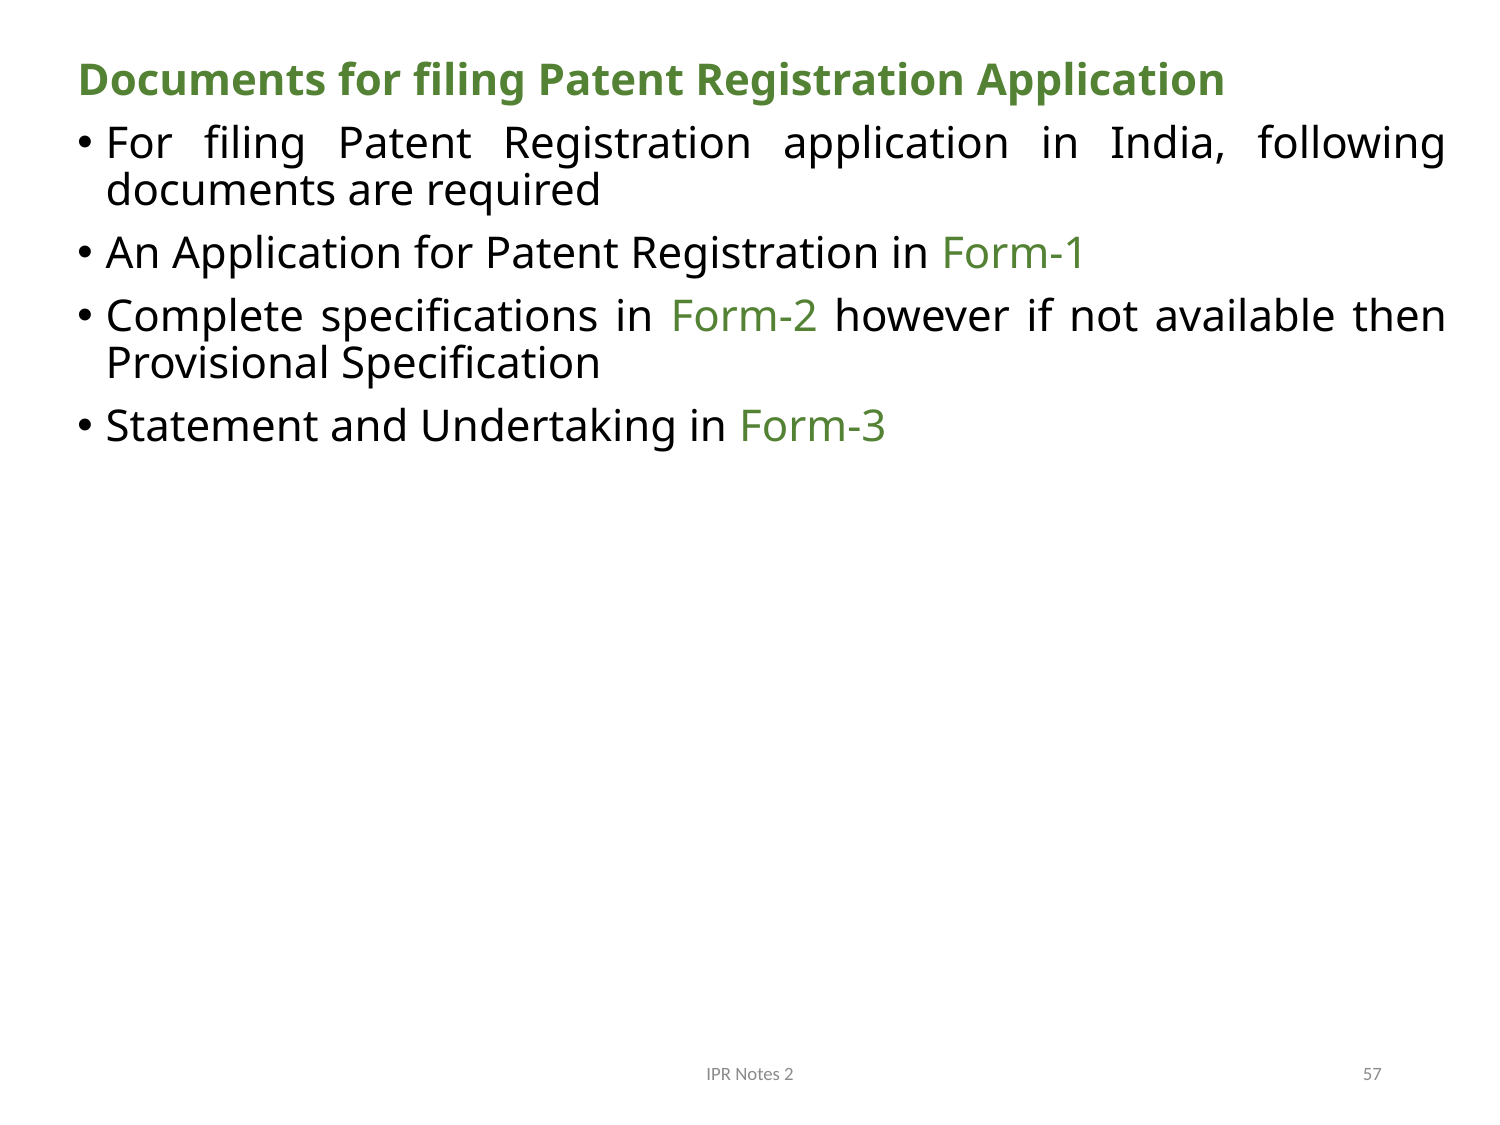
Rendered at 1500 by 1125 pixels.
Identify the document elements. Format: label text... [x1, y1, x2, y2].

footer IPR Notes 2 [496, 1042, 1004, 1103]
list Documents for filing Patent Registration Application For filing Patent Registration application in India, following documents are required An Application for Patent Registration in Form-1 Complete specifications in Form-2 however if not available then Provisional Specification Statement and Undertaking in Form-3 [62, 50, 1463, 1050]
slide_number 57 [1059, 1042, 1397, 1103]
